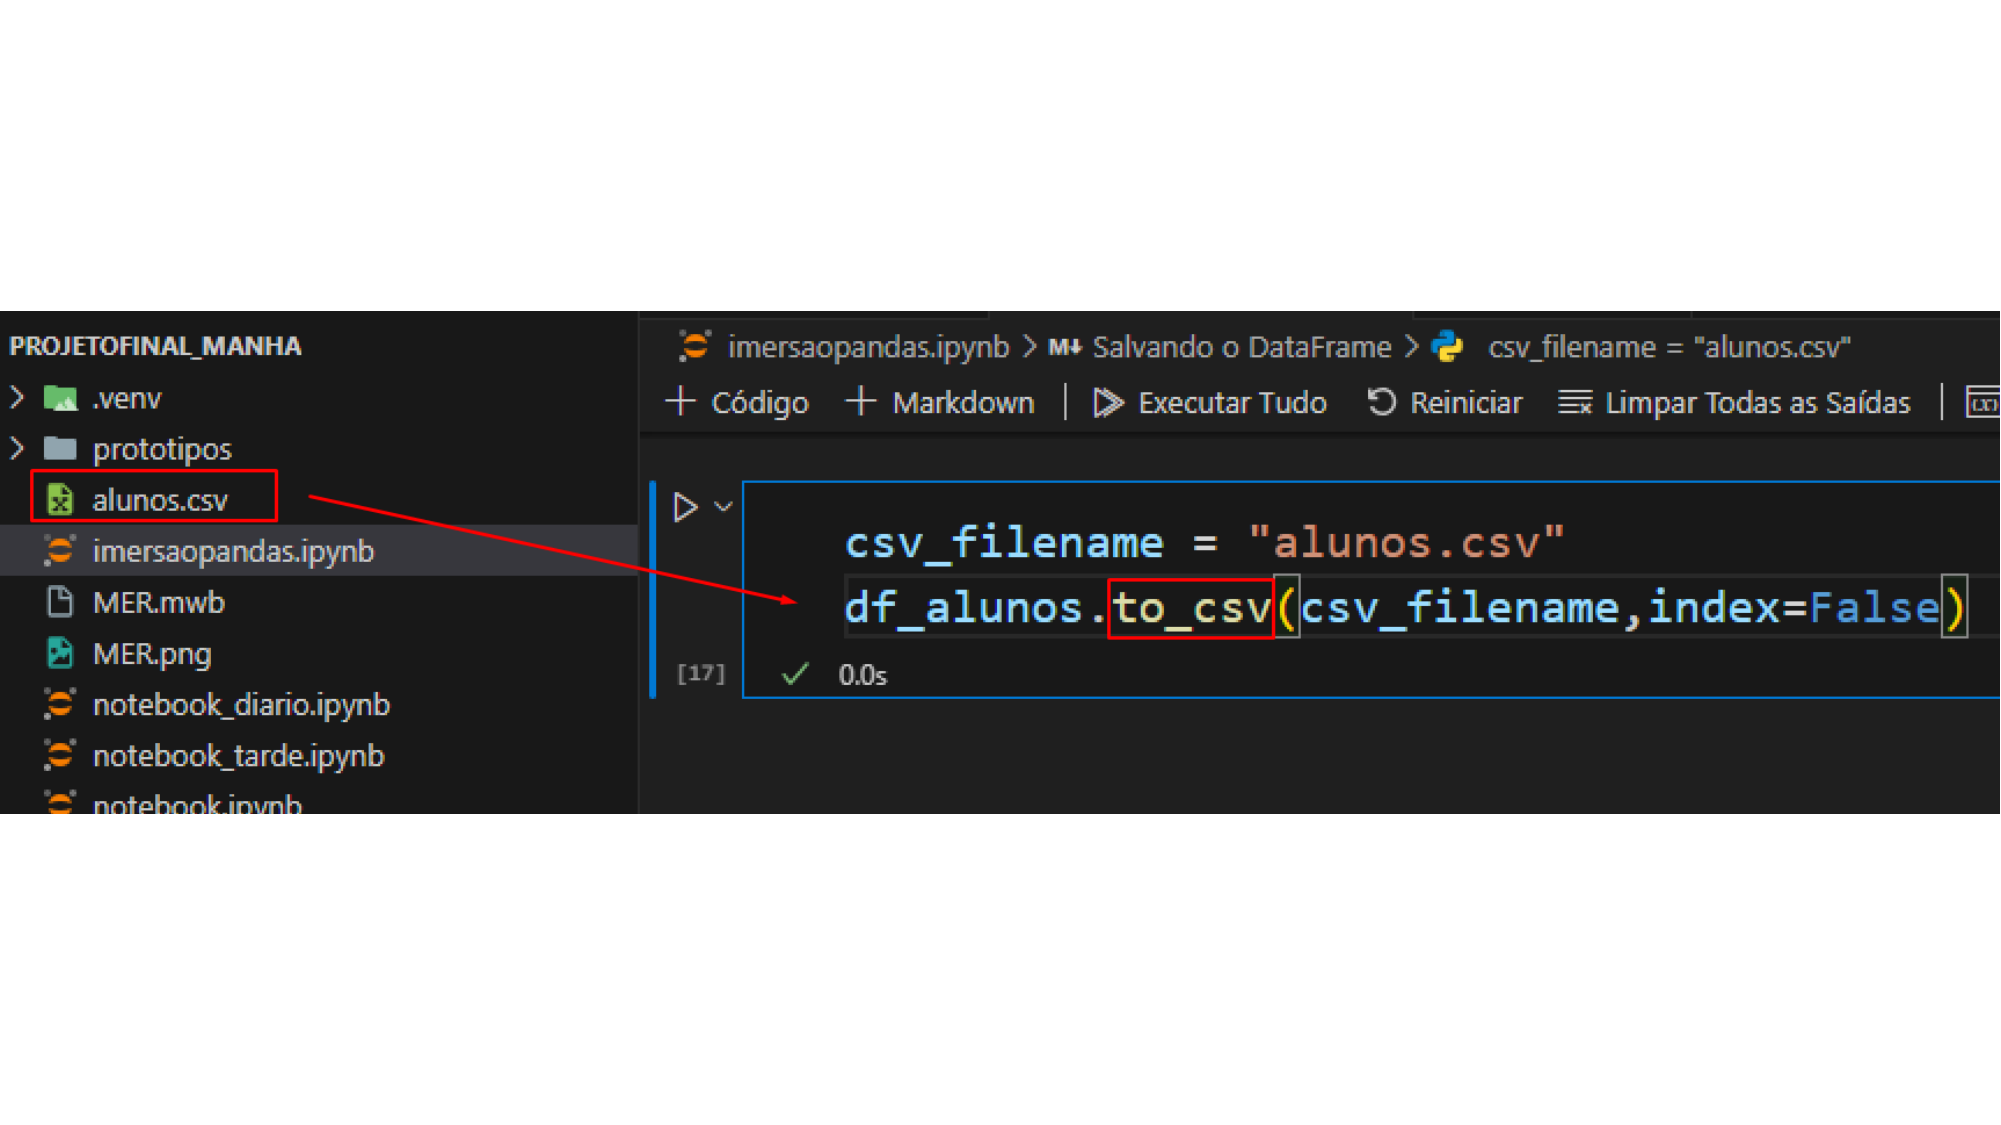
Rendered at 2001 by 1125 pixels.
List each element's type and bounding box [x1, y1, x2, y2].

picture [0, 311, 2000, 814]
